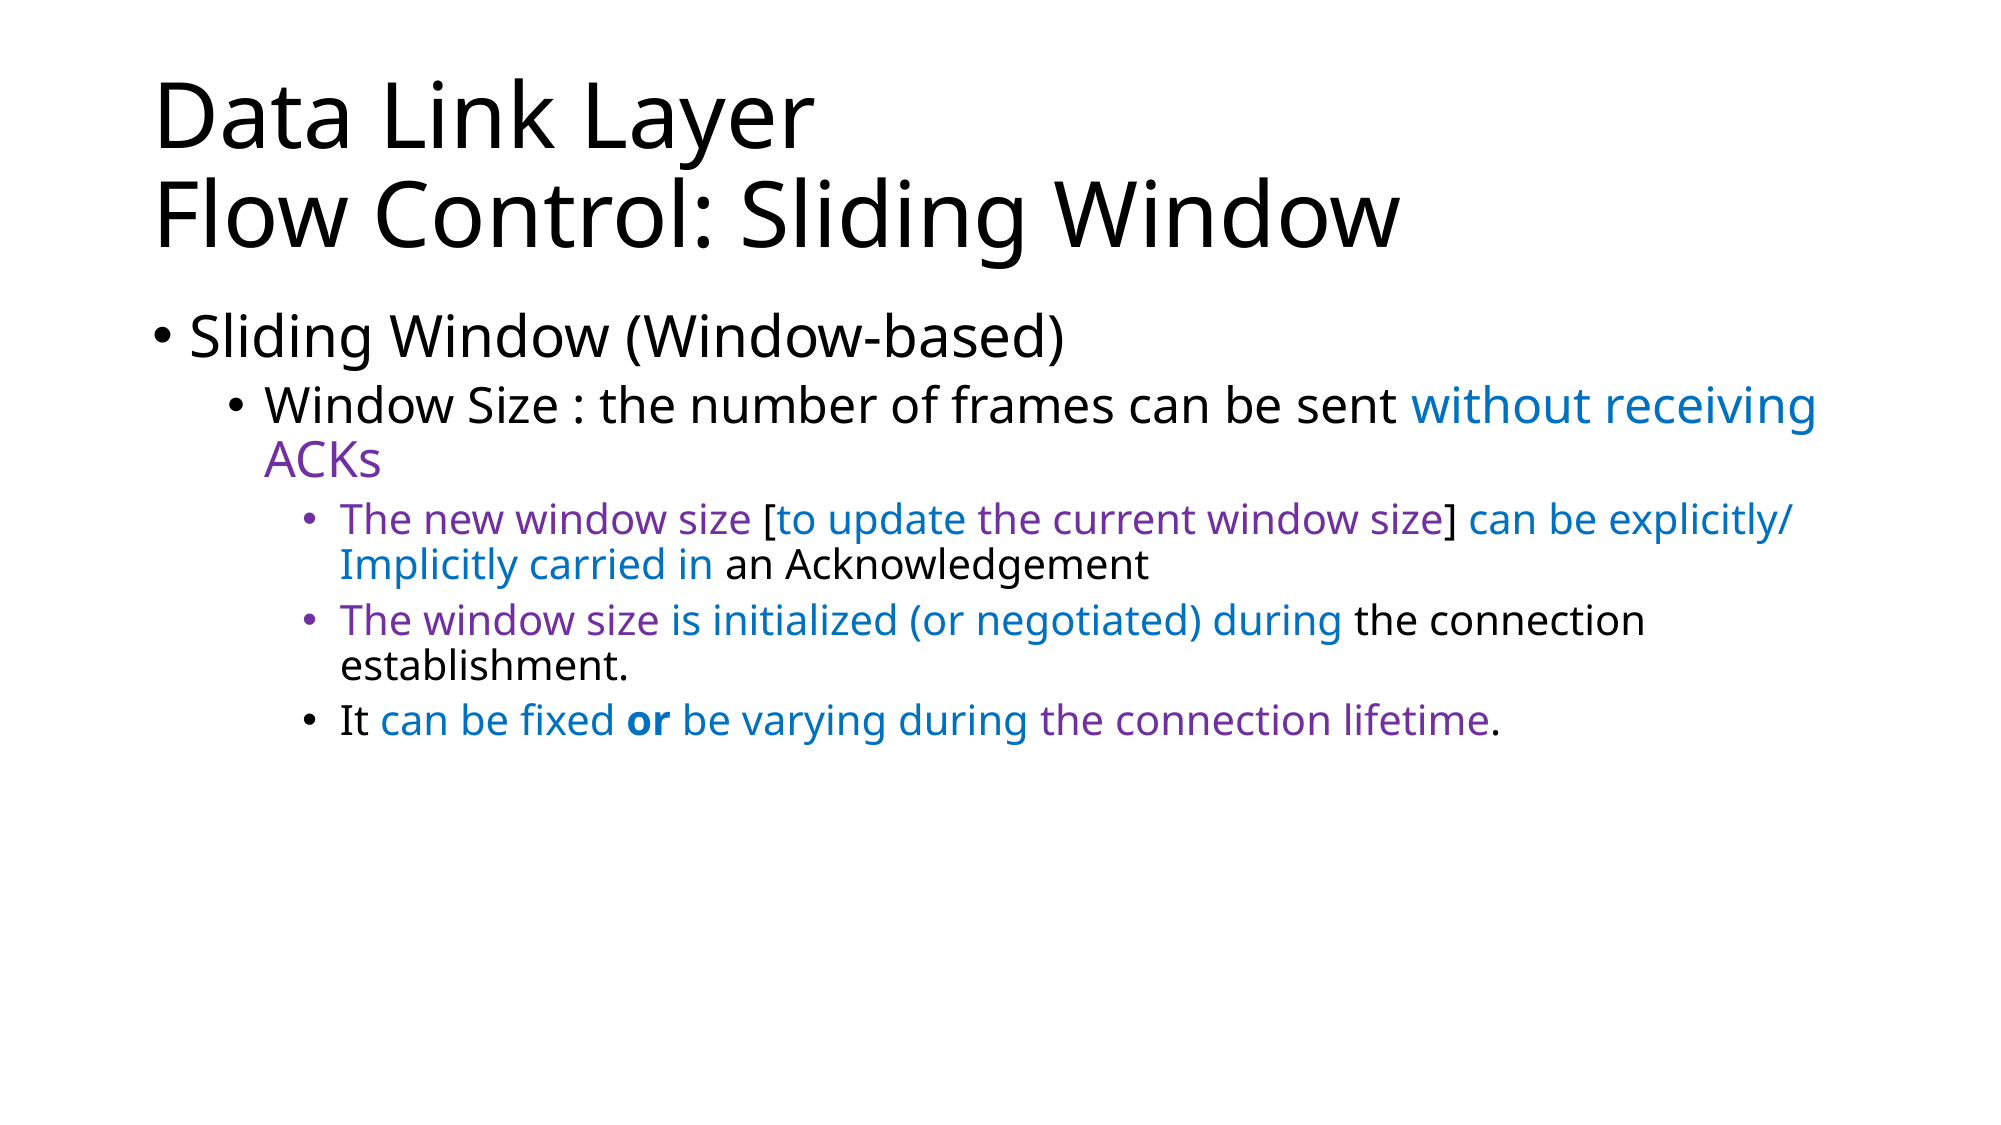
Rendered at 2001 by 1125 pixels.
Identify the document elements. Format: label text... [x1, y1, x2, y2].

title Data Link Layer Flow Control: Sliding Window [137, 59, 1863, 278]
list Sliding Window (Window-based) Window Size : the number of frames can be sent without receiving ACKs The new window size [to update the current window size] can be explicitly/Implicitly carried in an Acknowledgement The window size is initialized (or negotiated) during the connection establishment. It can be fixed or be varying during the connection lifetime. [137, 299, 1863, 1014]
